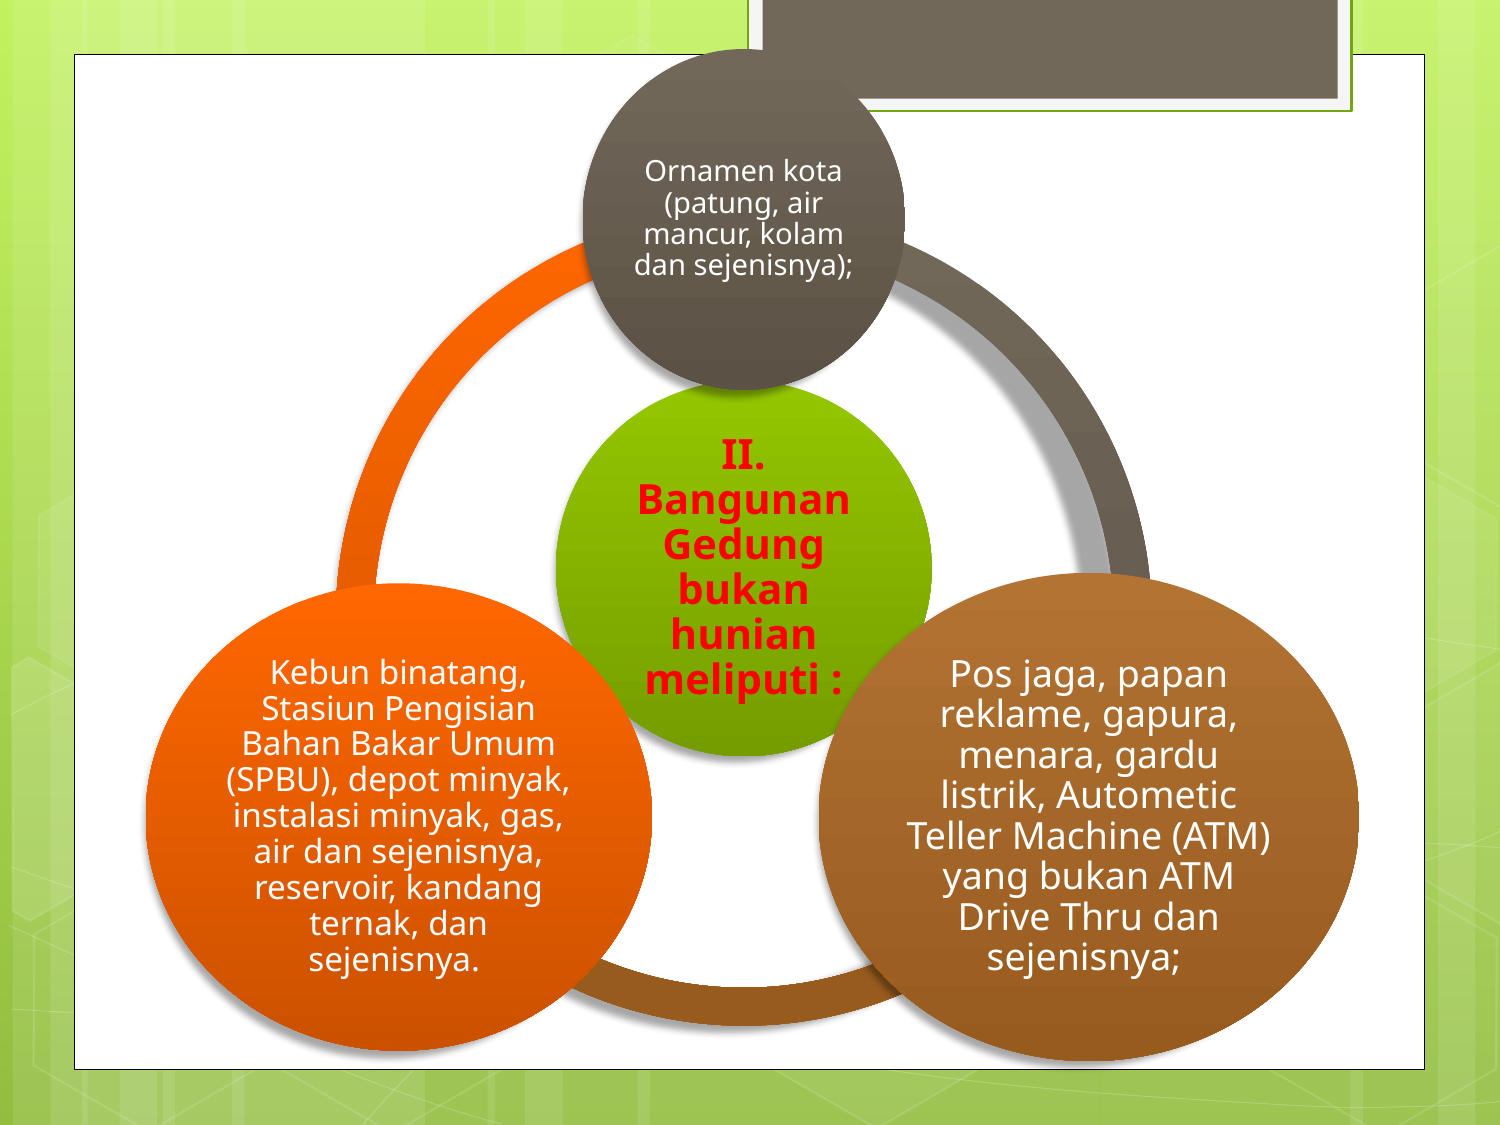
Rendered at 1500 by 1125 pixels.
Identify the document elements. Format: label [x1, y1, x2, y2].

list [77, 68, 1428, 1060]
